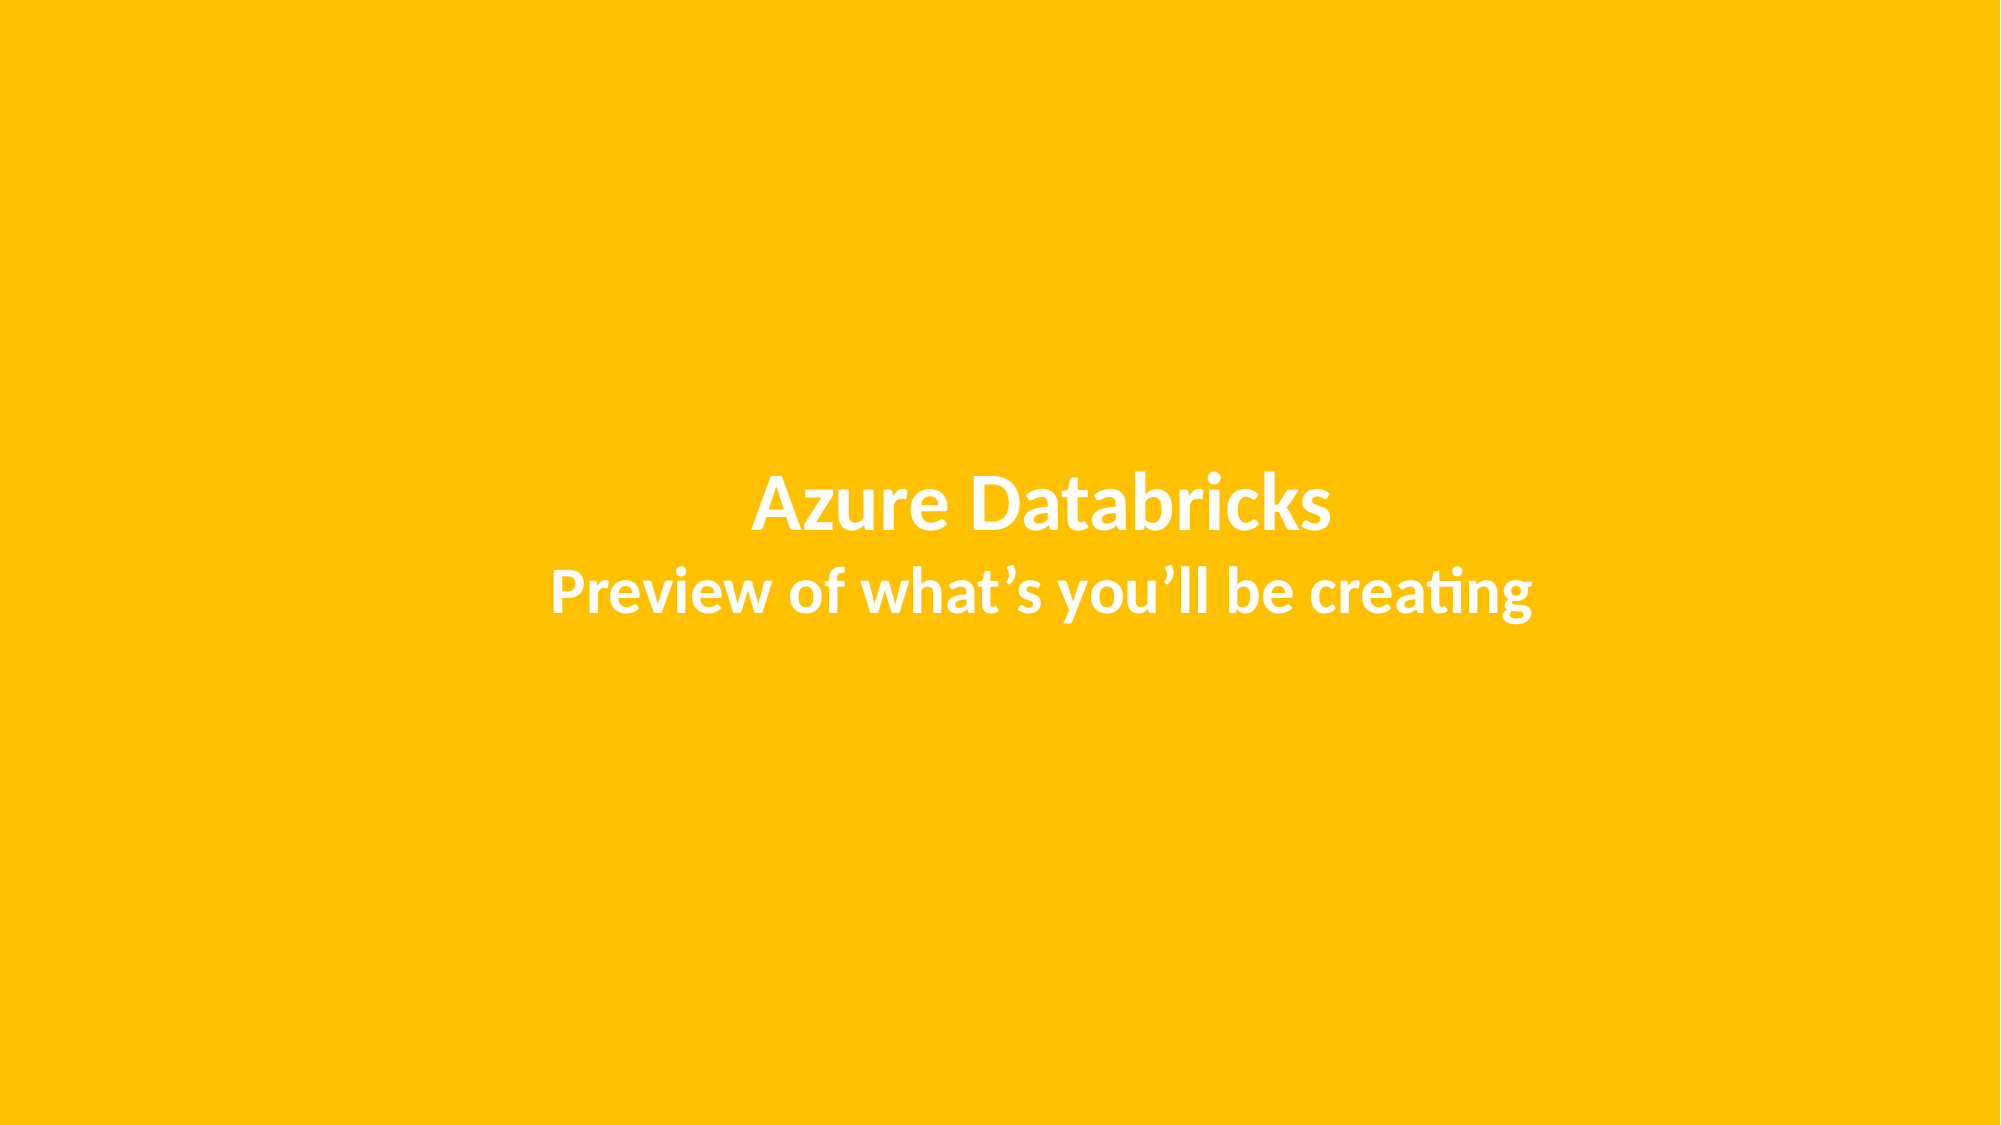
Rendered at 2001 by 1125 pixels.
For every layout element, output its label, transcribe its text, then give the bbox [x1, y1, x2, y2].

text_box Azure Databricks Preview of what’s you’ll be creating [505, 440, 1579, 635]
